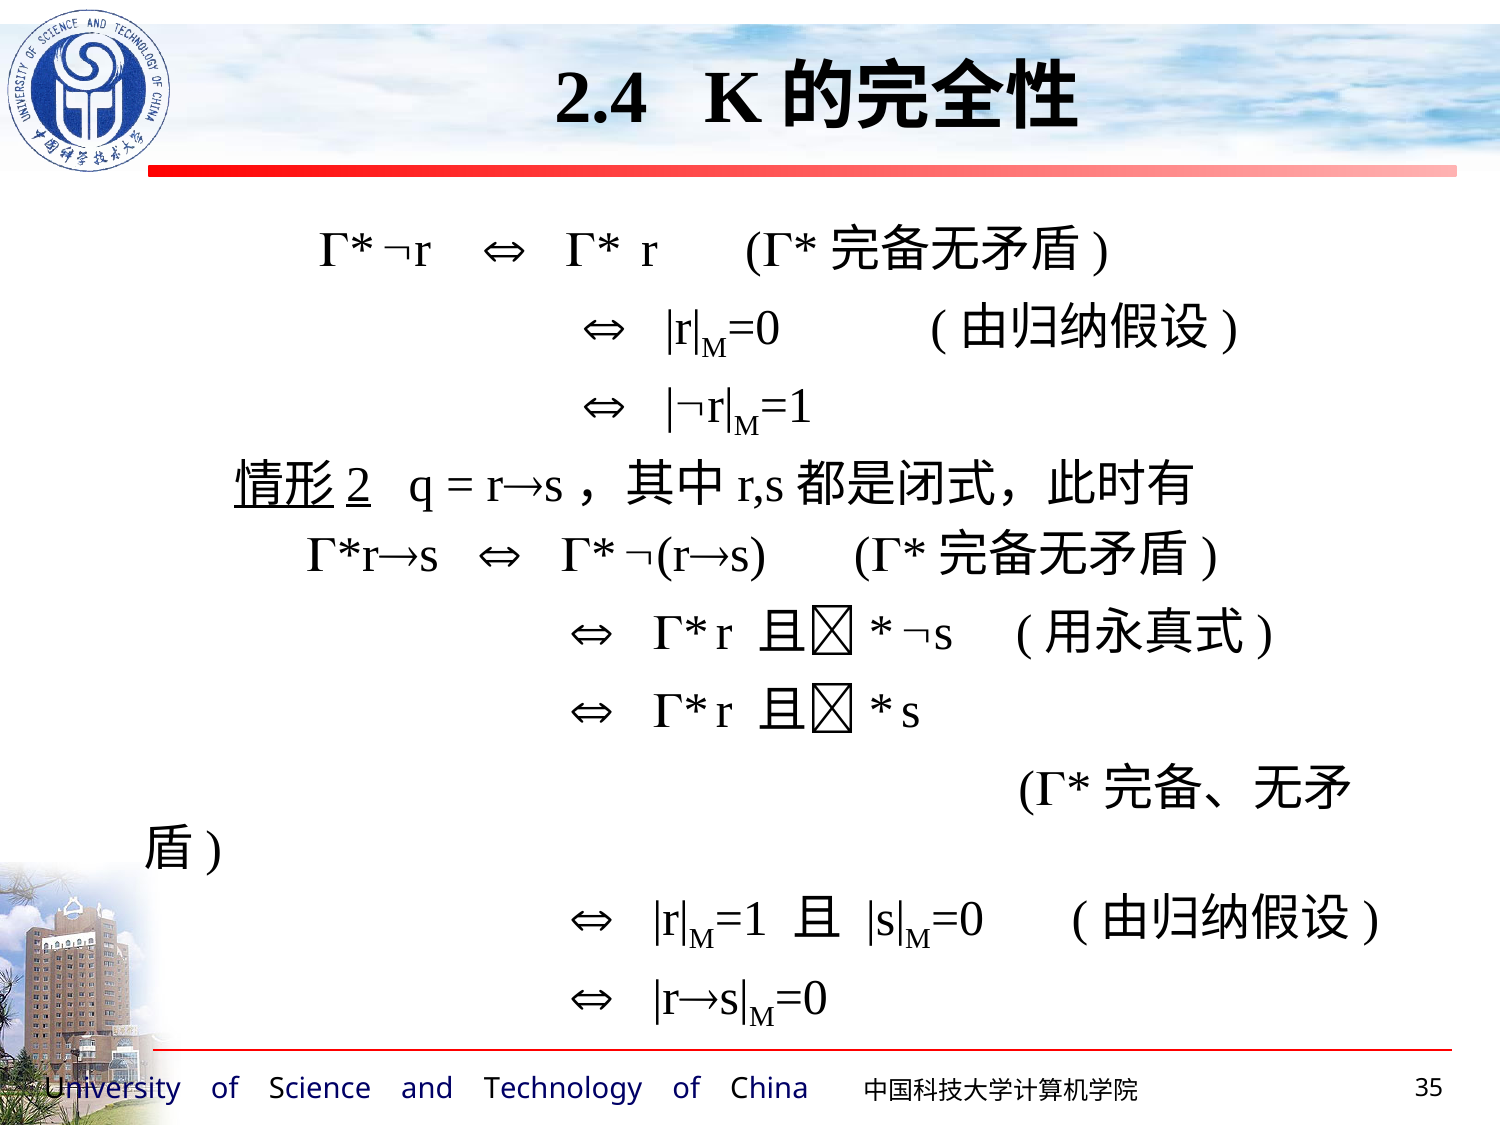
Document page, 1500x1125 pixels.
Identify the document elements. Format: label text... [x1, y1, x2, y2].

picture [0, 862, 181, 1125]
text_box 2.4 K的完全性 [187, 36, 1438, 149]
picture [0, 0, 1500, 184]
